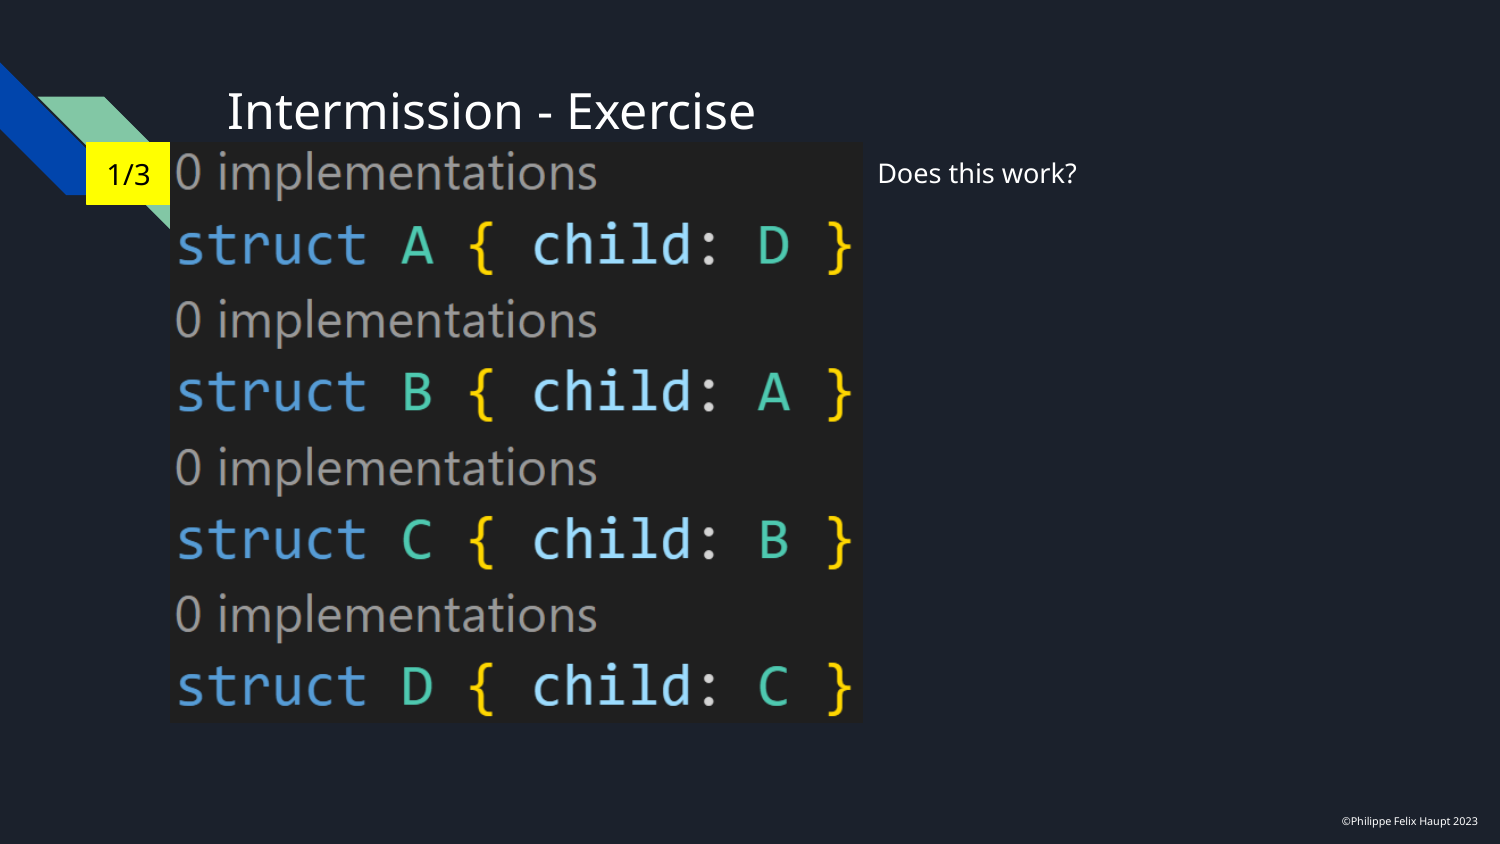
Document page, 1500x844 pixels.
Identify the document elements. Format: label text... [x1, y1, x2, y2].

text_box 1/3 [86, 142, 169, 204]
title Intermission - Exercise [212, 64, 1368, 215]
text_box Does this work? [862, 141, 1300, 205]
text_box ©Philippe Felix Haupt 2023 [1326, 801, 1500, 844]
picture [170, 142, 863, 723]
